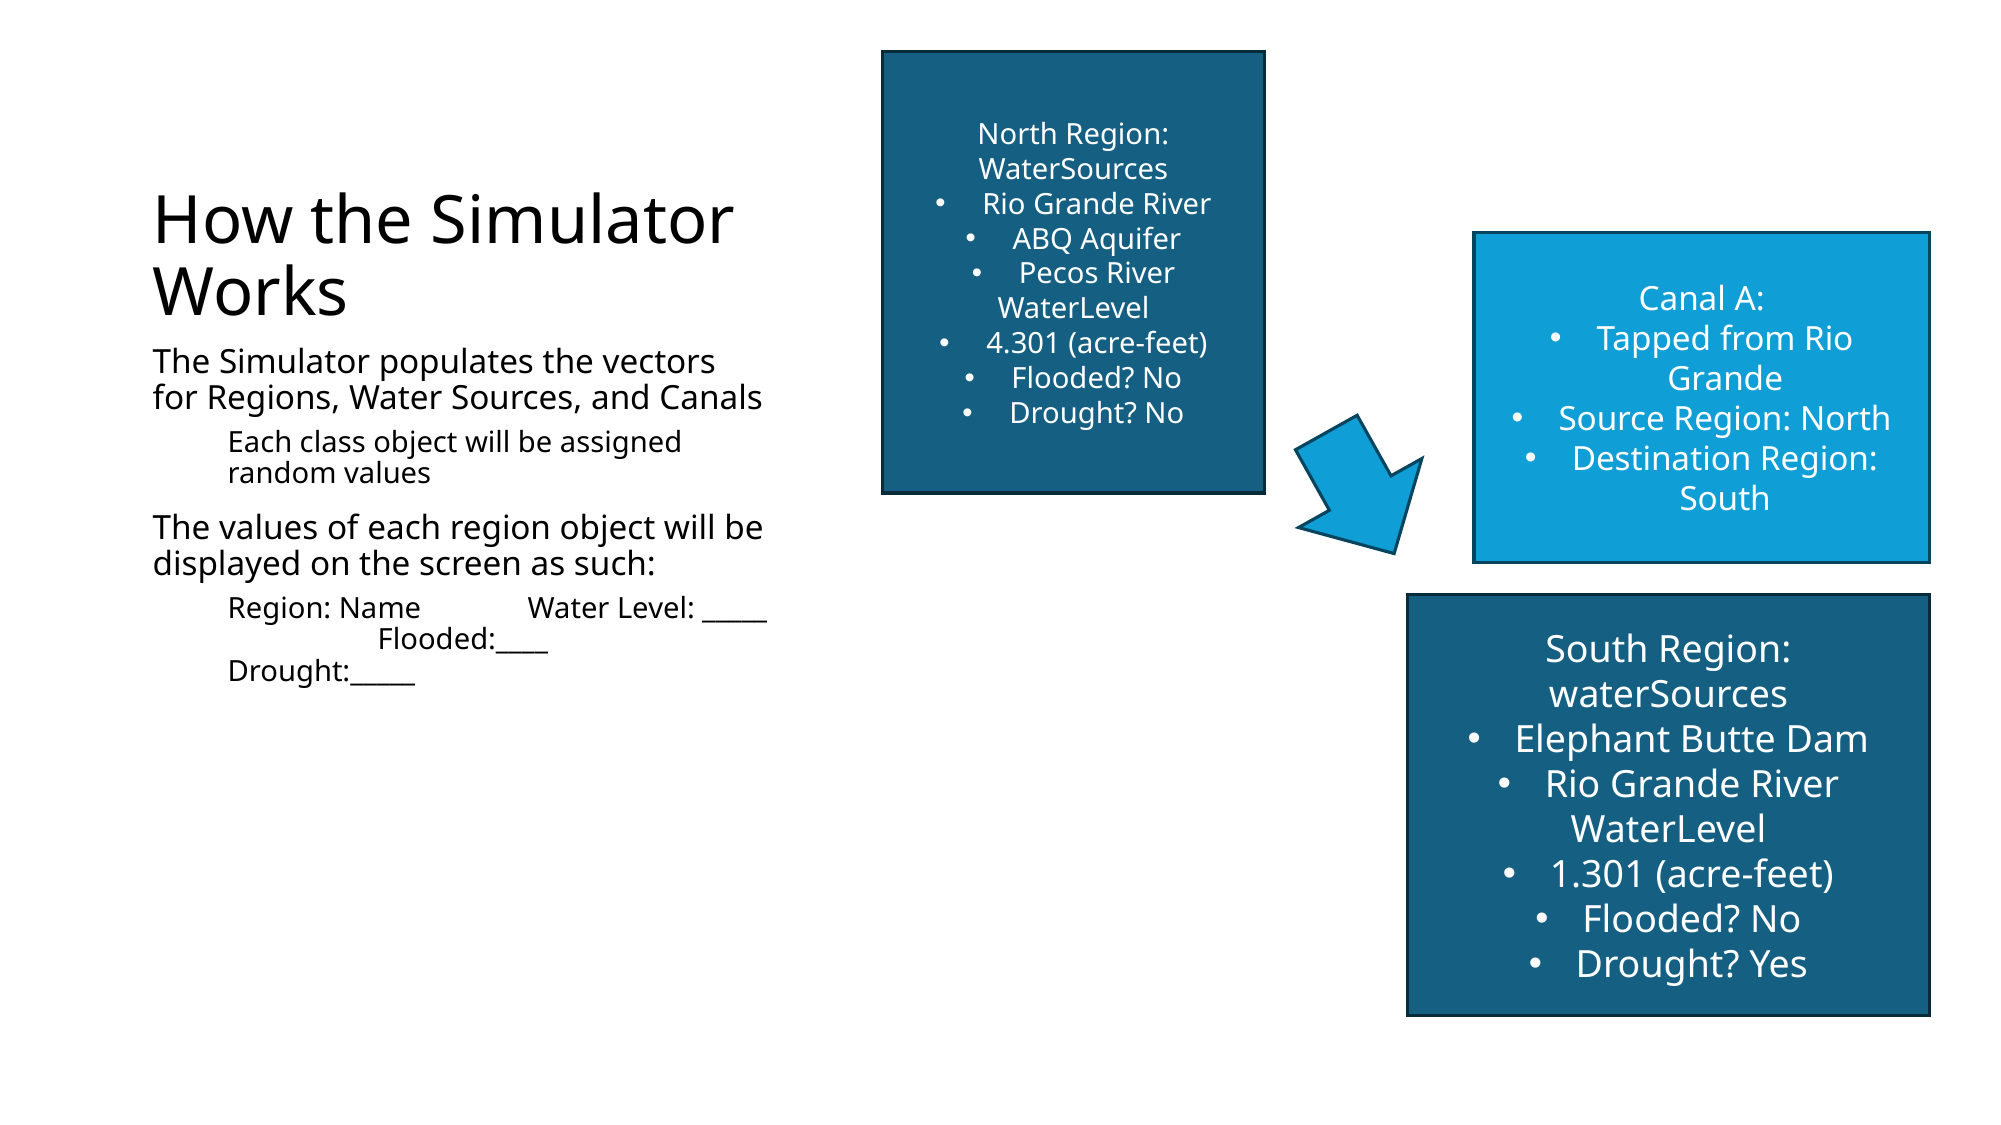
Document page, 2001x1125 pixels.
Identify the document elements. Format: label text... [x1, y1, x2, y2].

text_box South Region: waterSources Elephant Butte Dam Rio Grande River WaterLevel 1.301 (acre-feet) Flooded? No Drought? Yes [1406, 593, 1931, 1017]
title How the Simulator Works [137, 75, 783, 337]
text_box Canal A: Tapped from Rio Grande Source Region: North Destination Region: South [1472, 231, 1931, 564]
text_box North Region: WaterSources Rio Grande River ABQ Aquifer Pecos River WaterLevel 4.301 (acre-feet) Flooded? No Drought? No [881, 50, 1266, 495]
text_box [1293, 413, 1425, 556]
list The Simulator populates the vectors for Regions, Water Sources, and Canals Each class object will be assigned random values The values of each region object will be displayed on the screen as such: Region: Name Water Level: _____ Flooded:____ Drought:_____ [137, 337, 783, 963]
